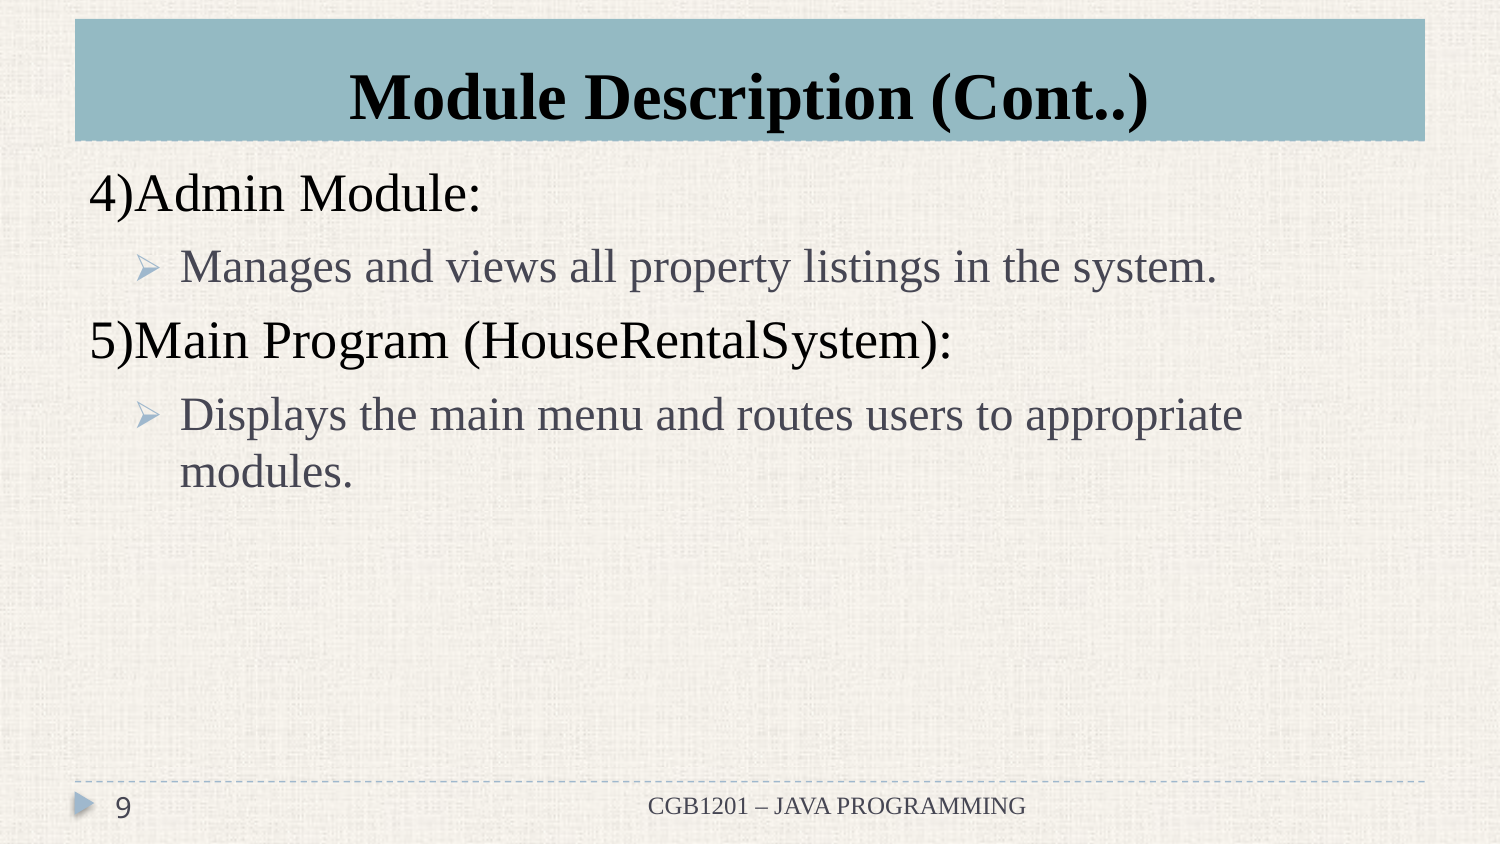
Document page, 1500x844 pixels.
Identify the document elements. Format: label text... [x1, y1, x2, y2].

title Module Description (Cont..) [75, 18, 1425, 141]
list 4)Admin Module: Manages and views all property listings in the system. 5)Main Program (HouseRentalSystem): Displays the main menu and routes users to appropriate modules. [75, 150, 1425, 758]
footer CGB1201 – JAVA PROGRAMMING [512, 782, 1175, 844]
slide_number 9 [100, 782, 426, 827]
